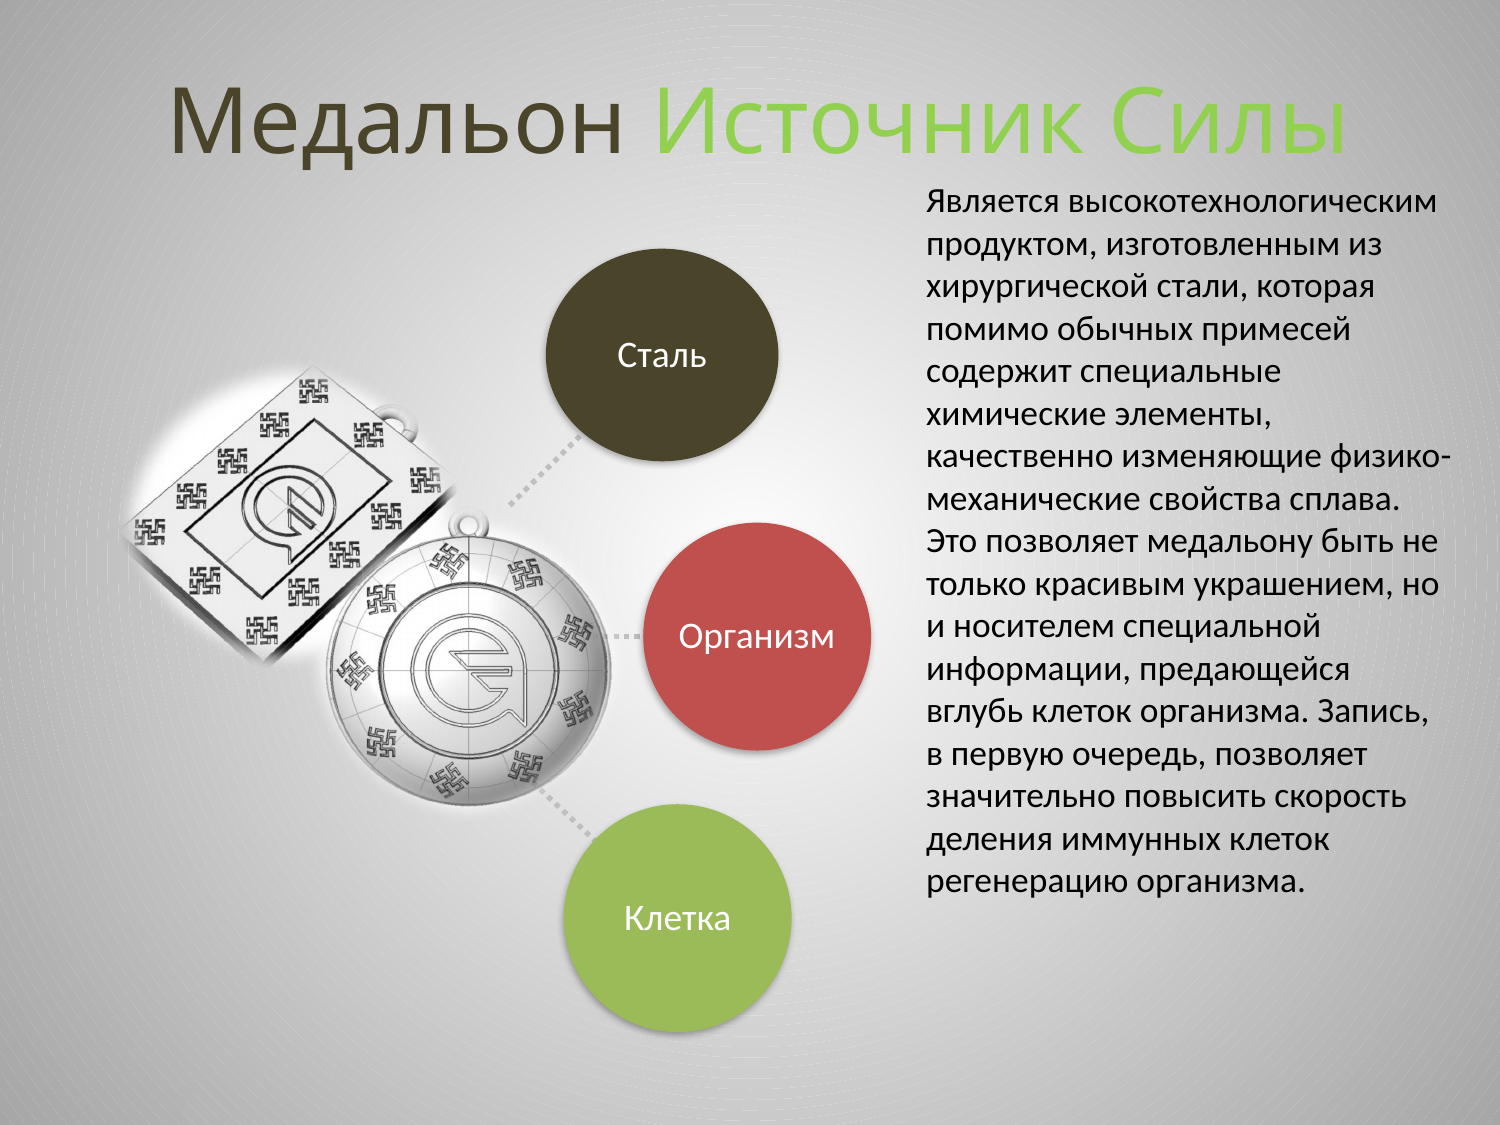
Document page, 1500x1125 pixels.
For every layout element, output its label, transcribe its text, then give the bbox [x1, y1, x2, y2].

text_box Является высокотехнологическим продуктом, изготовленным из хирургической стали, которая помимо обычных примесей содержит специальные химические элементы, качественно изменяющие физико-механические свойства сплава. Это позволяет медальону быть не только красивым украшением, но и носителем специальной информации, предающейся вглубь клеток организма. Запись, в первую очередь, позволяет значительно повысить скорость деления иммунных клеток регенерацию организма. [911, 169, 1470, 908]
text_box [111, 248, 872, 1033]
text_box Медальон Источник Силы [144, 54, 1373, 180]
